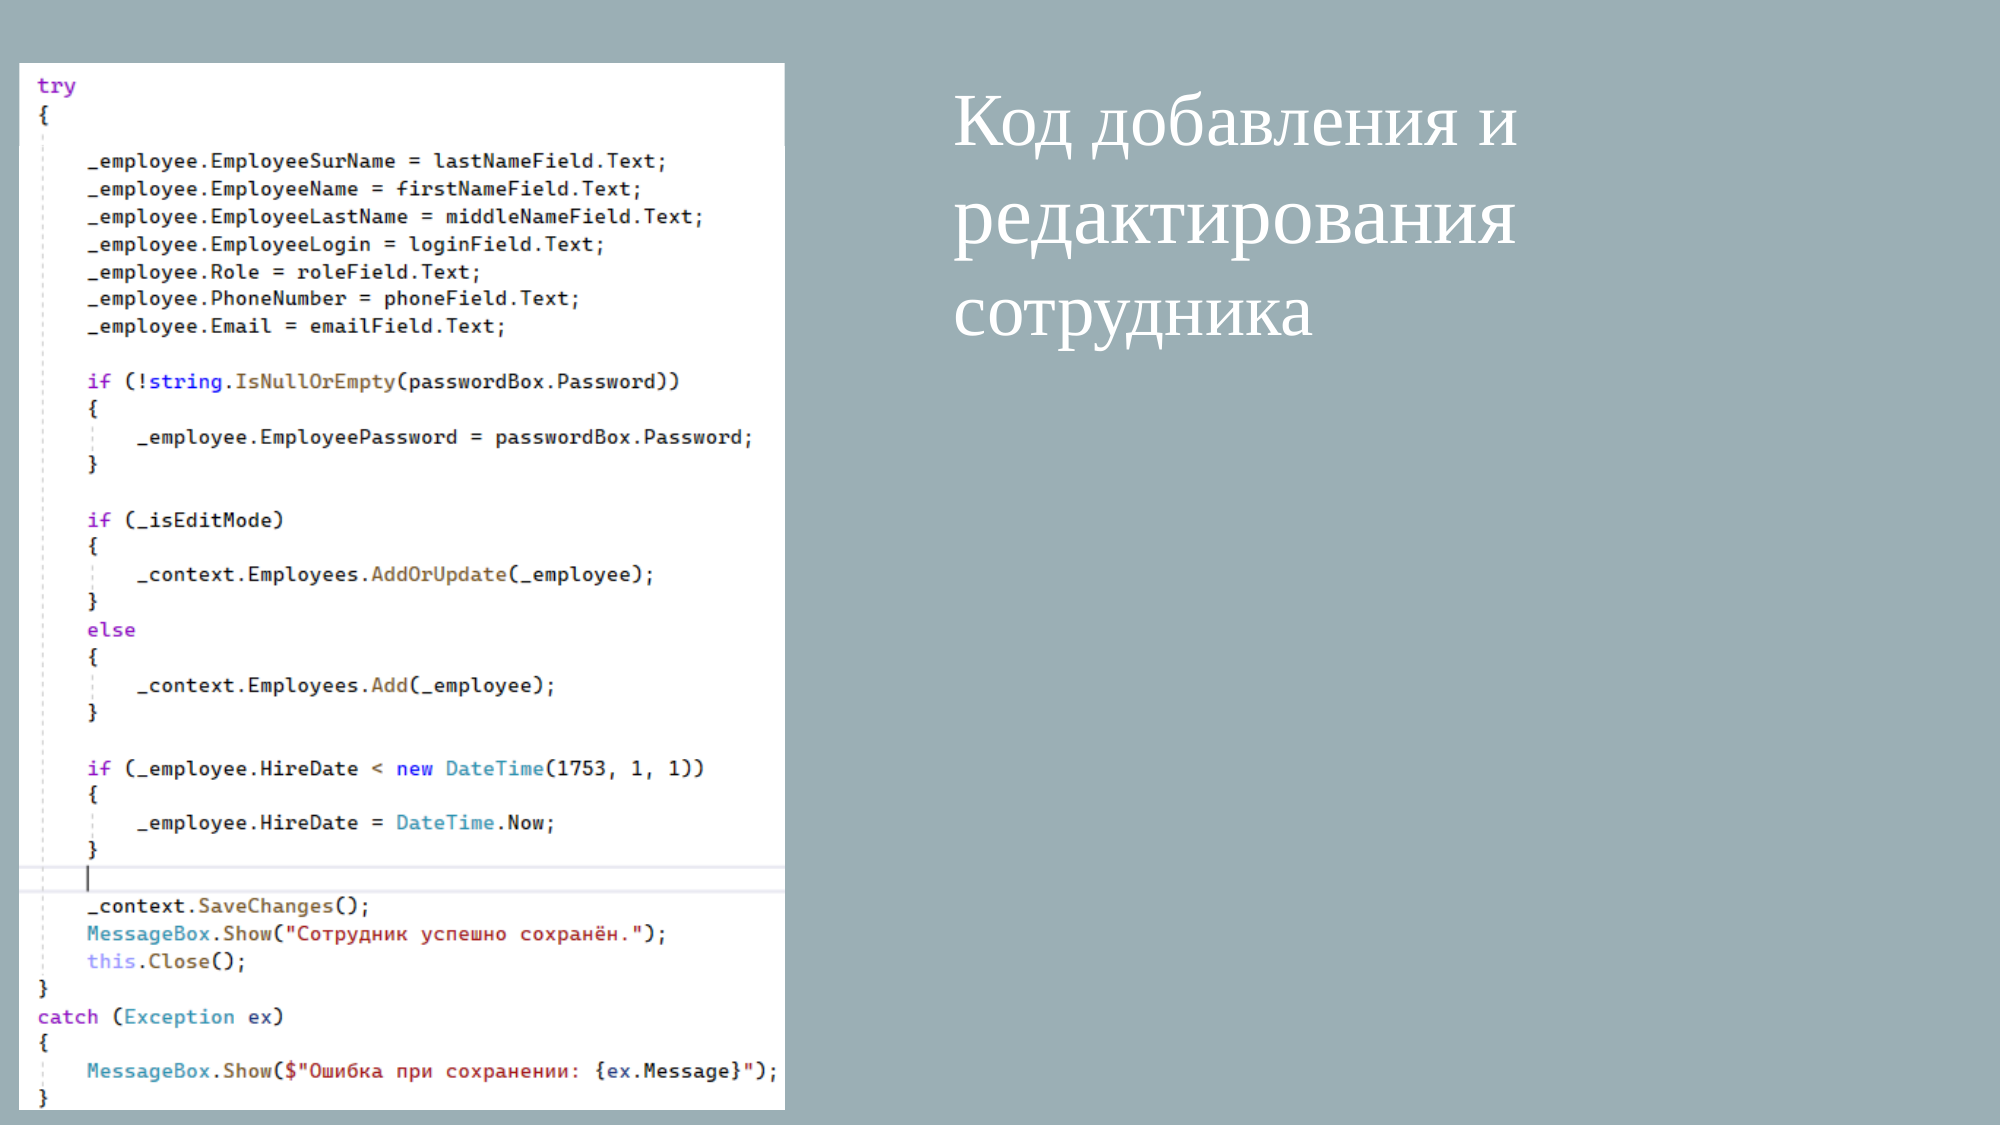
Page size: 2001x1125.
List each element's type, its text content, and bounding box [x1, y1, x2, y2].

picture [19, 63, 785, 1110]
text_box Код добавления и редактирования сотрудника [939, 63, 1730, 358]
